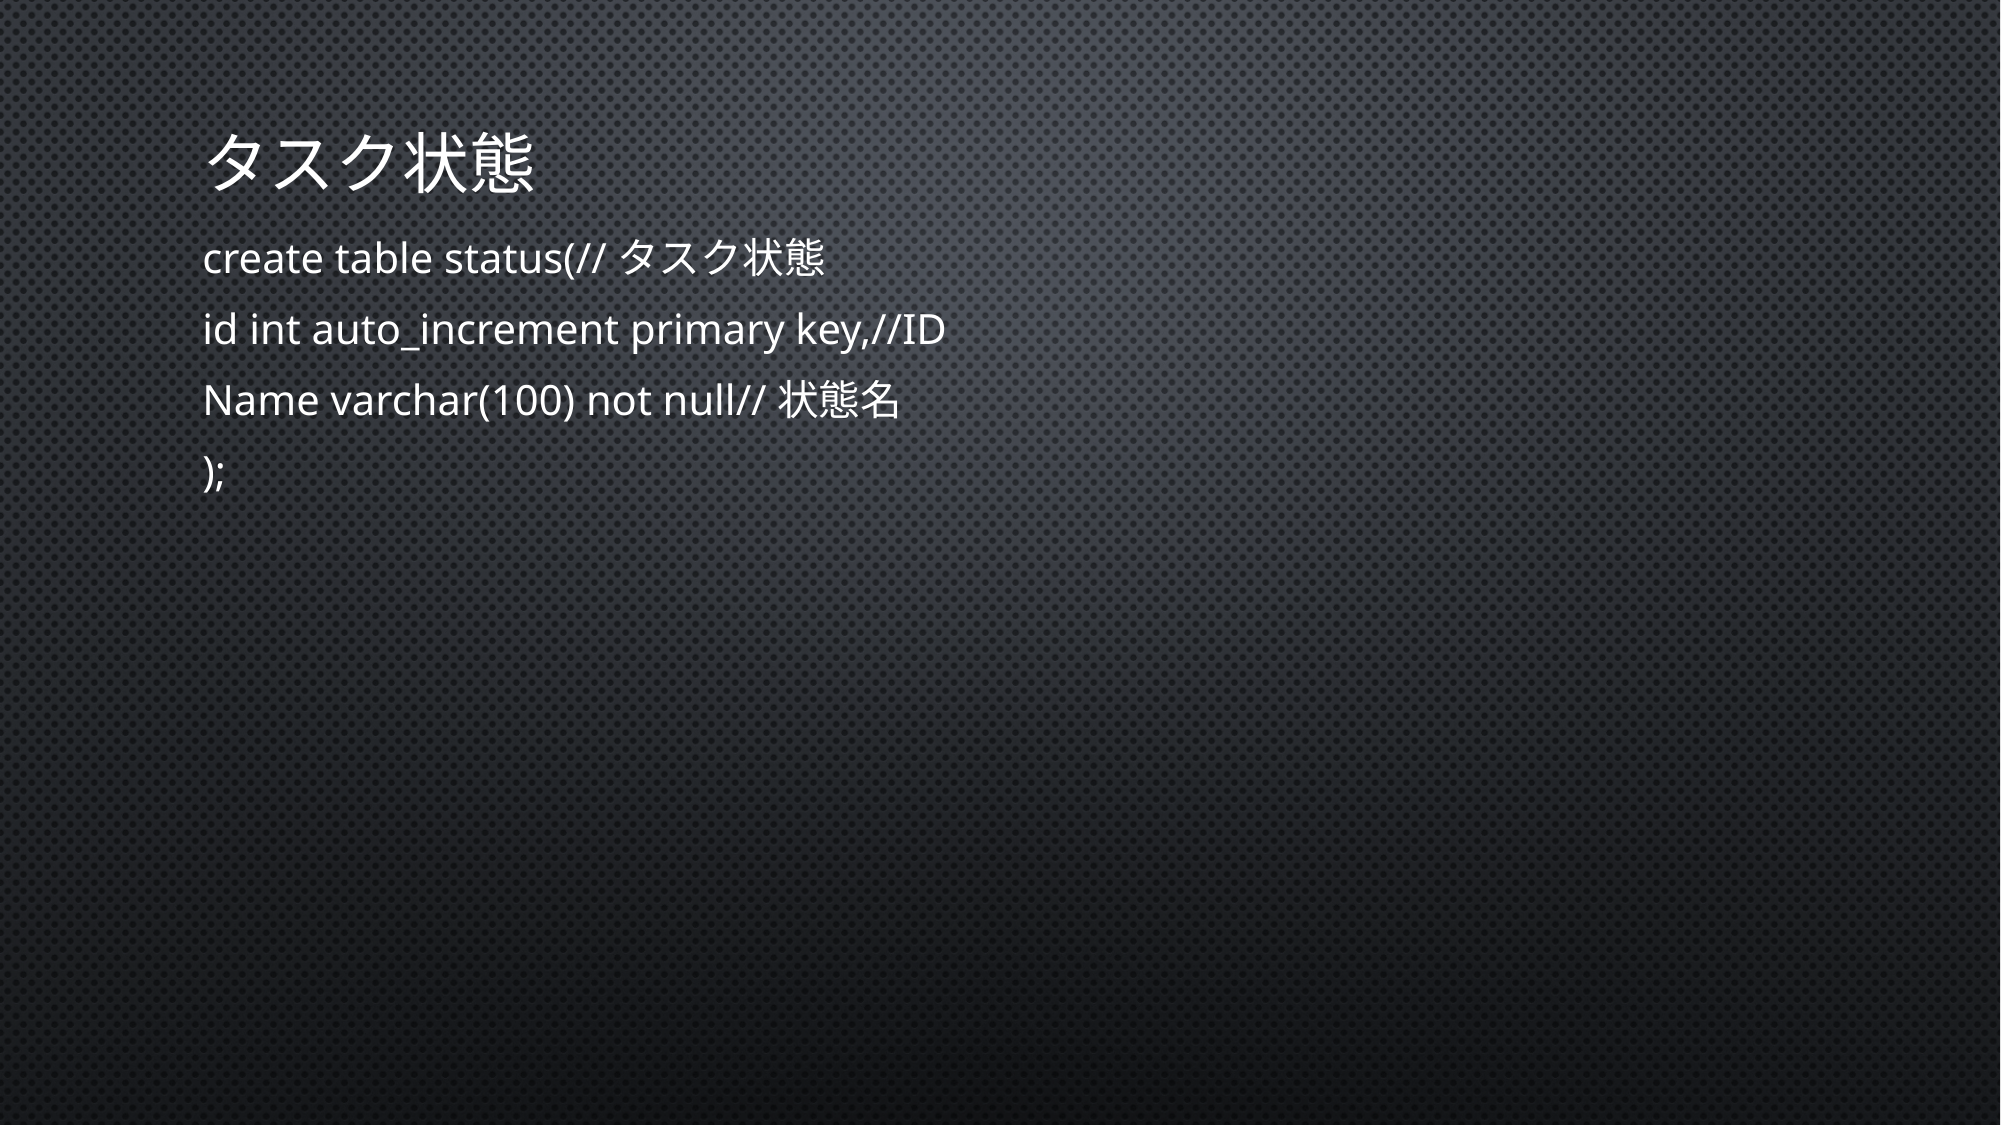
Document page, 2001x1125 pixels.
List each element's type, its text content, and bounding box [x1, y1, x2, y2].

title タスク状態 [187, 99, 1813, 224]
list create table status(//タスク状態 id int auto_increment primary key,//ID Name varchar(100) not null//状態名 ); [187, 224, 1813, 950]
